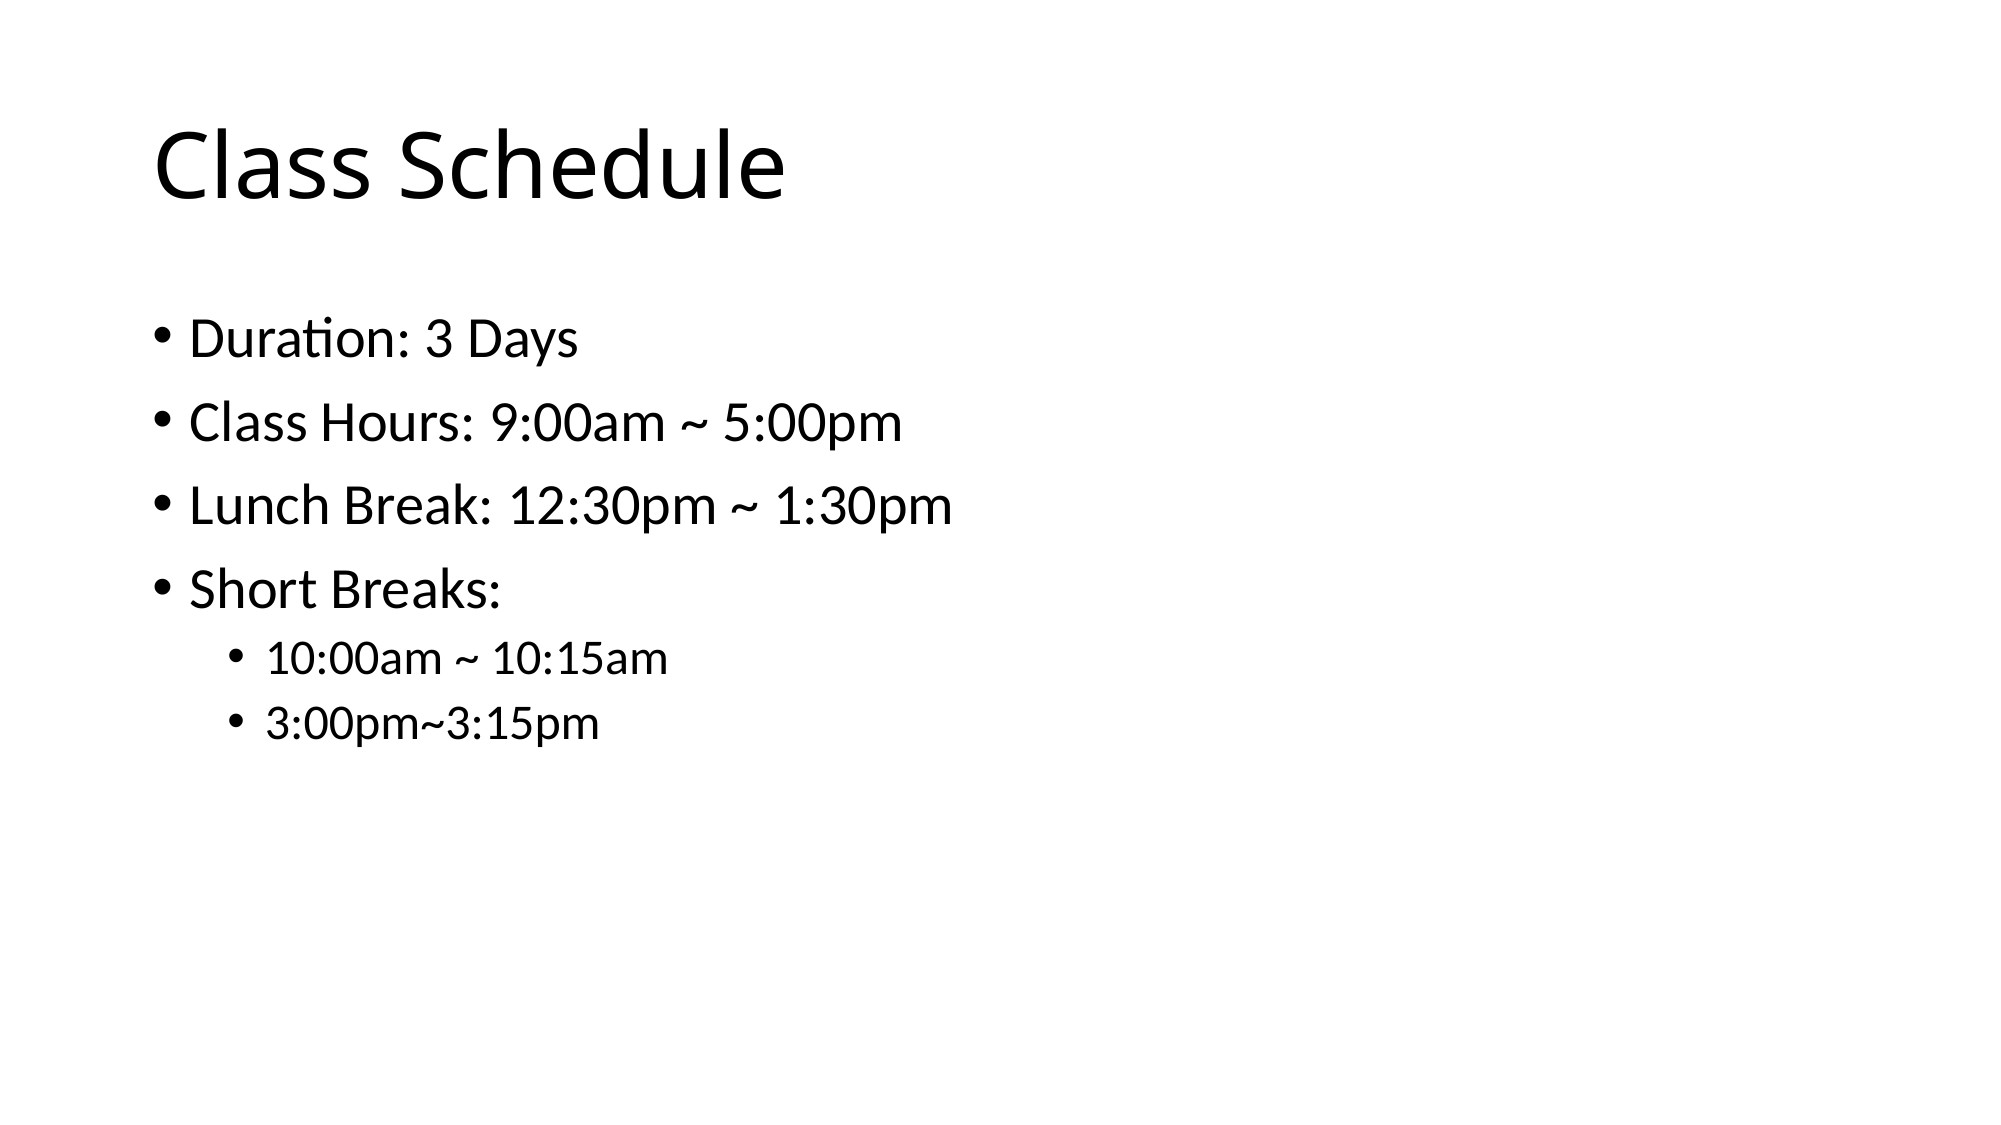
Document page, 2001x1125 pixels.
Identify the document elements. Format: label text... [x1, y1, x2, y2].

list Duration: 3 Days Class Hours: 9:00am ~ 5:00pm Lunch Break: 12:30pm ~ 1:30pm Short Breaks: 10:00am ~ 10:15am 3:00pm~3:15pm [137, 299, 1863, 1014]
title Class Schedule [137, 59, 1863, 278]
